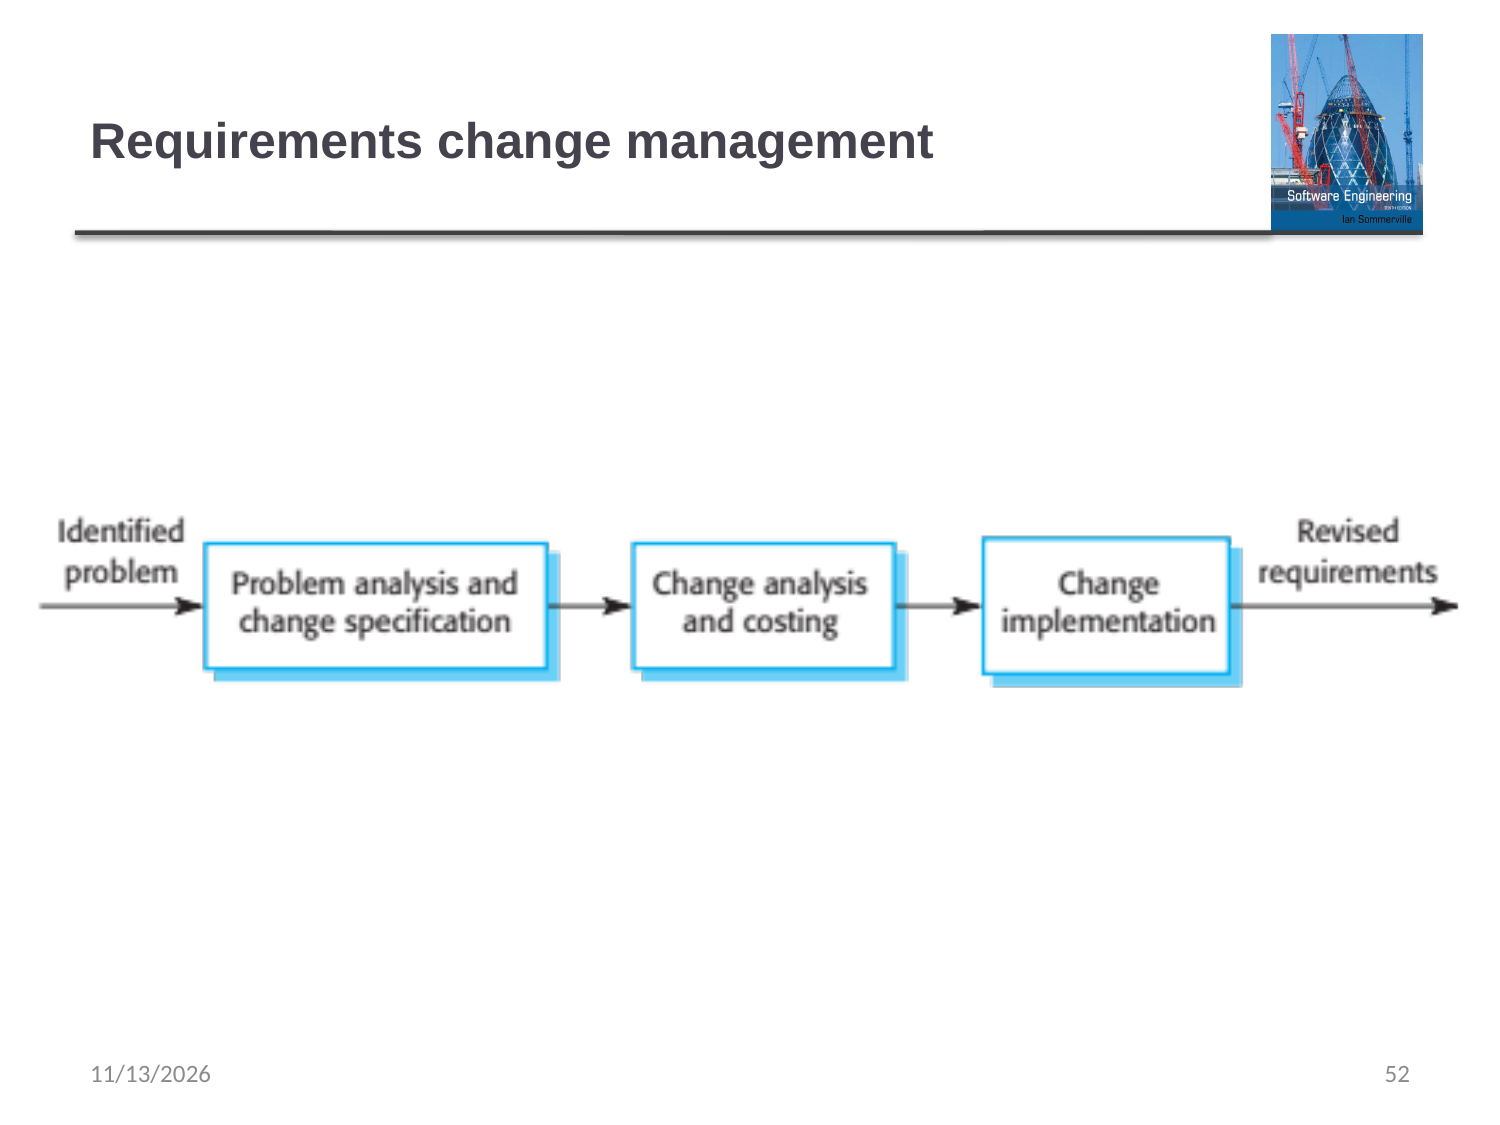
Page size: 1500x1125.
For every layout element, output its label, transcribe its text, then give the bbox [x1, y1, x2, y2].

title Requirements change management [74, 44, 1272, 233]
picture [37, 514, 1459, 688]
slide_number 52 [1074, 1042, 1425, 1103]
picture [1271, 34, 1423, 230]
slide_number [75, 1042, 425, 1103]
